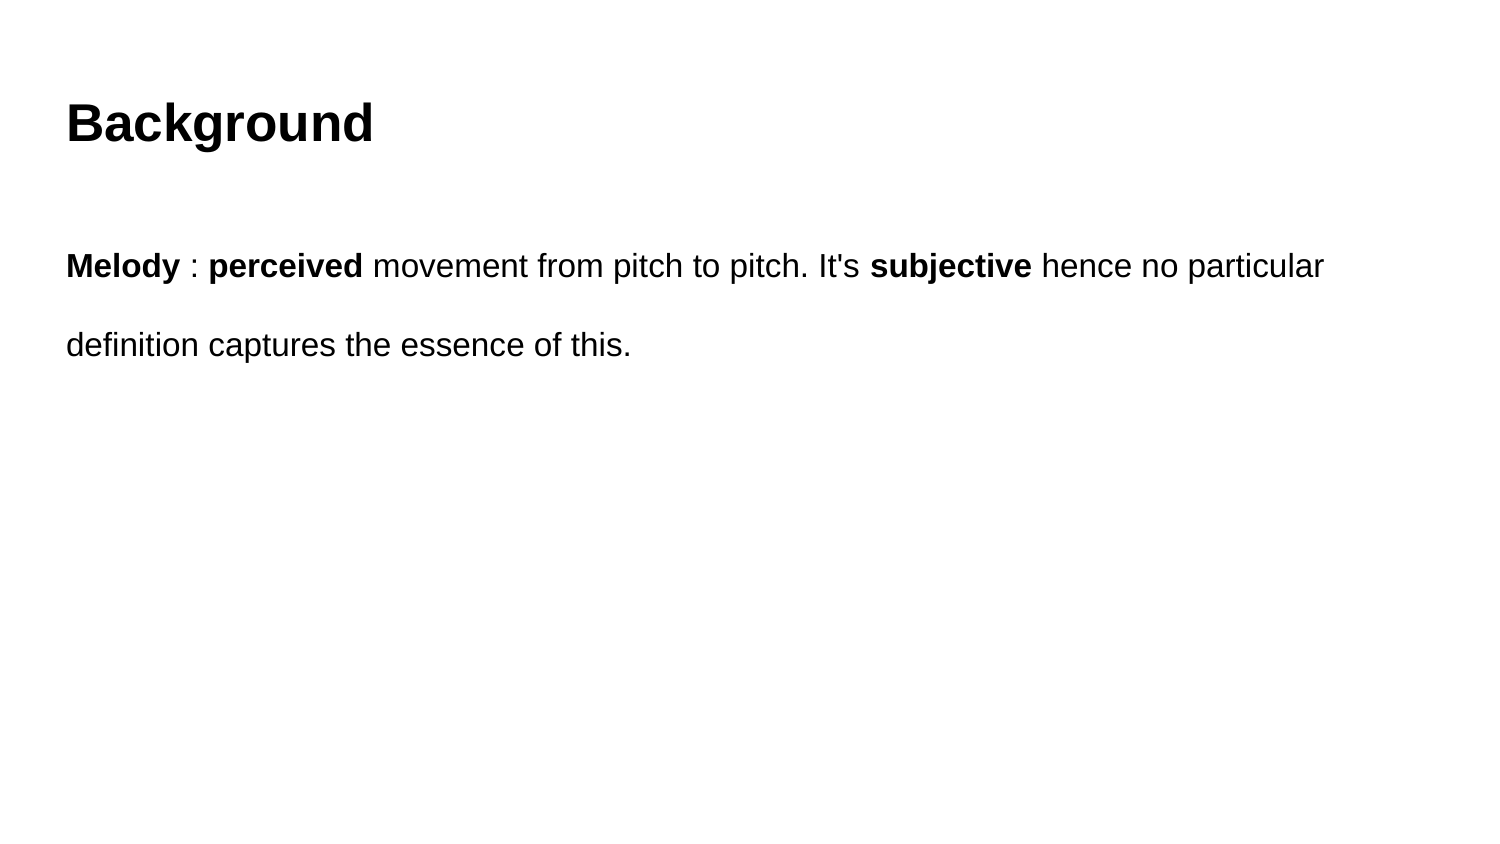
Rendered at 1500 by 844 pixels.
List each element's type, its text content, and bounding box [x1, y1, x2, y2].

list Melody : perceived movement from pitch to pitch. It's subjective hence no particular definition captures the essence of this. [51, 189, 1449, 480]
title Background [51, 72, 1449, 167]
